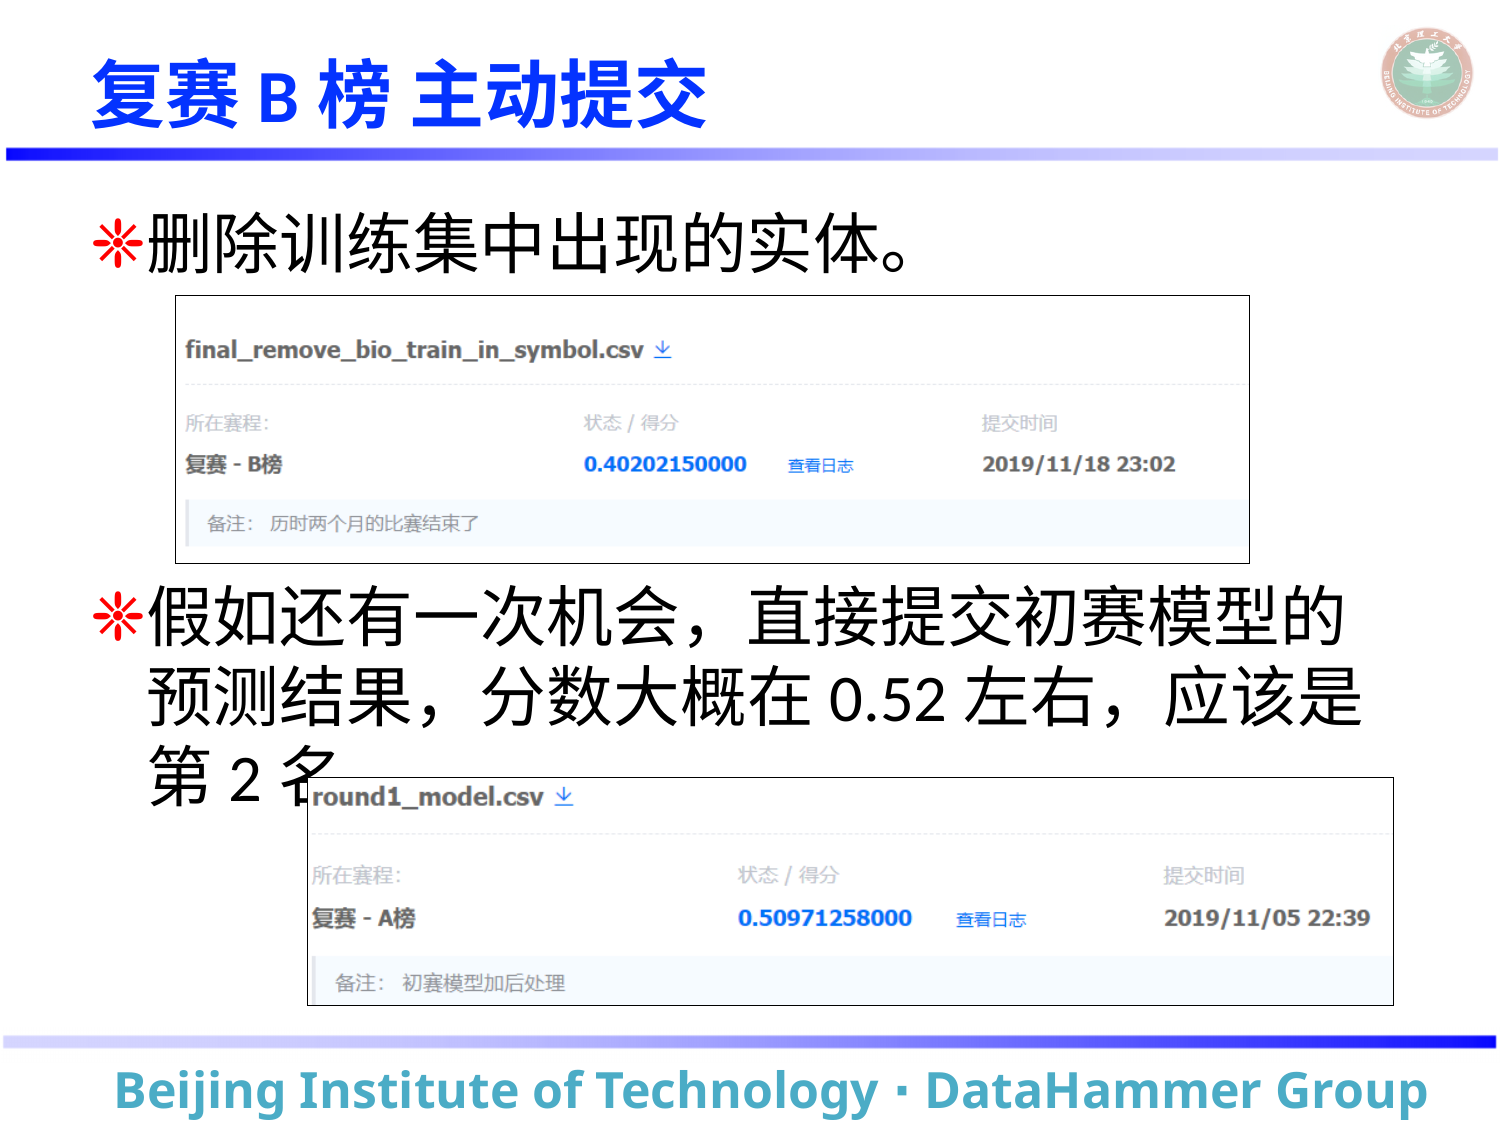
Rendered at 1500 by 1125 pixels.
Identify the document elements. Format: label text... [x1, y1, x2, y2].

title 复赛B榜 主动提交 [75, 38, 1425, 148]
picture [175, 294, 1250, 565]
picture [0, 133, 1500, 169]
picture [307, 777, 1395, 1006]
picture [3, 1028, 1500, 1062]
list 删除训练集中出现的实体。 假如还有一次机会，直接提交初赛模型的预测结果，分数大概在0.52左右，应该是第2名。 [75, 194, 1425, 1026]
